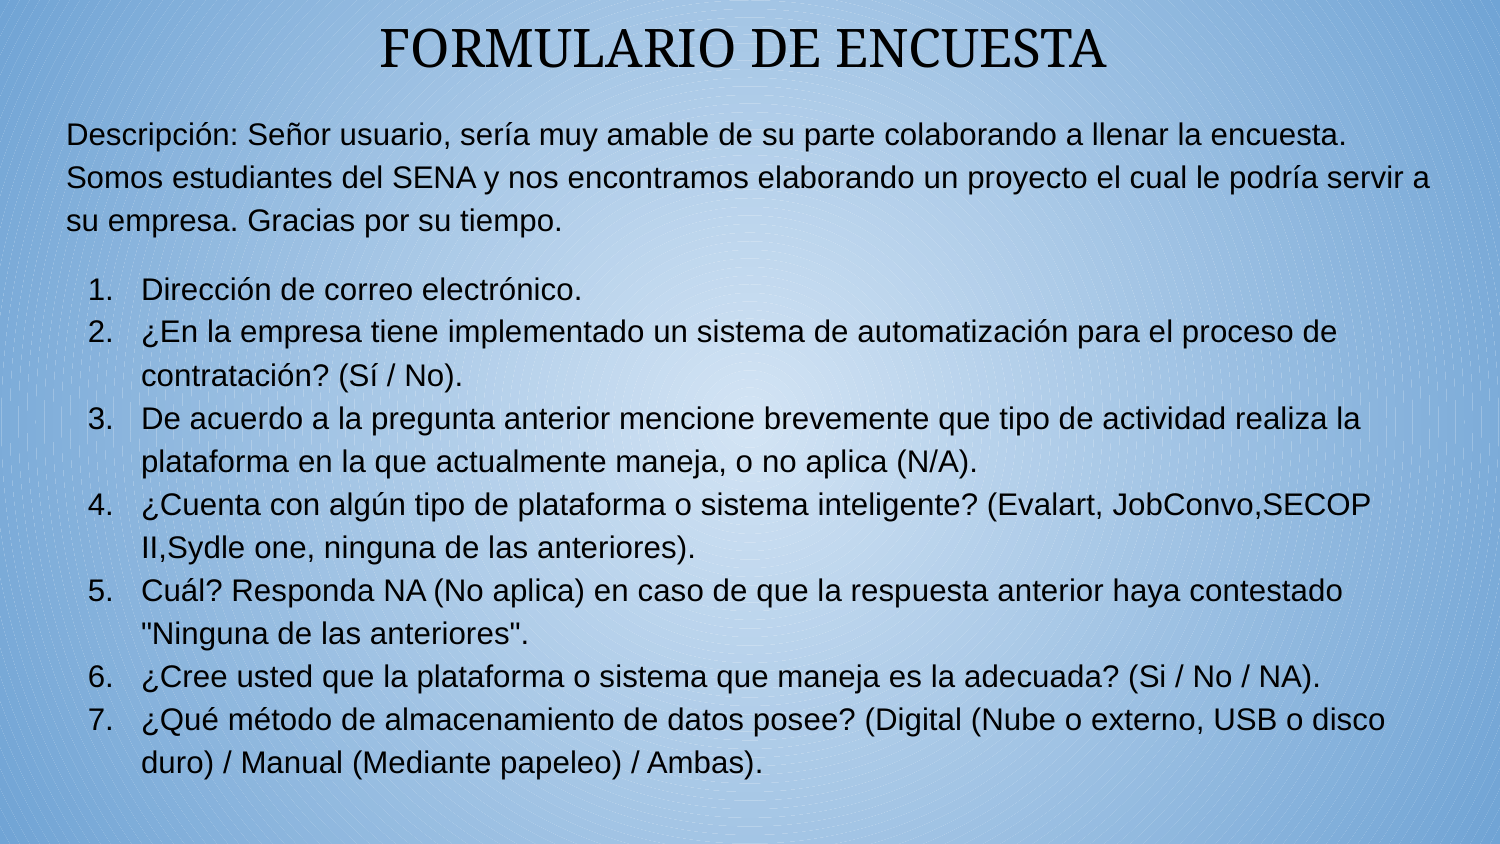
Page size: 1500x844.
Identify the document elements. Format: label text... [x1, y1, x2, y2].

title FORMULARIO DE ENCUESTA [51, 0, 1449, 93]
list Descripción: Señor usuario, sería muy amable de su parte colaborando a llenar la encuesta. Somos estudiantes del SENA y nos encontramos elaborando un proyecto el cual le podría servir a su empresa. Gracias por su tiempo. Dirección de correo electrónico. ¿En la empresa tiene implementado un sistema de automatización para el proceso de contratación? (Sí / No). De acuerdo a la pregunta anterior mencione brevemente que tipo de actividad realiza la plataforma en la que actualmente maneja, o no aplica (N/A). ¿Cuenta con algún tipo de plataforma o sistema inteligente? (Evalart, JobConvo,SECOP II,Sydle one, ninguna de las anteriores). Cuál? Responda NA (No aplica) en caso de que la respuesta anterior haya contestado "Ninguna de las anteriores". ¿Cree usted que la plataforma o sistema que maneja es la adecuada? (Si / No / NA). ¿Qué método de almacenamiento de datos posee? (Digital (Nube o externo, USB o disco duro) / Manual (Mediante papeleo) / Ambas). [51, 93, 1449, 704]
